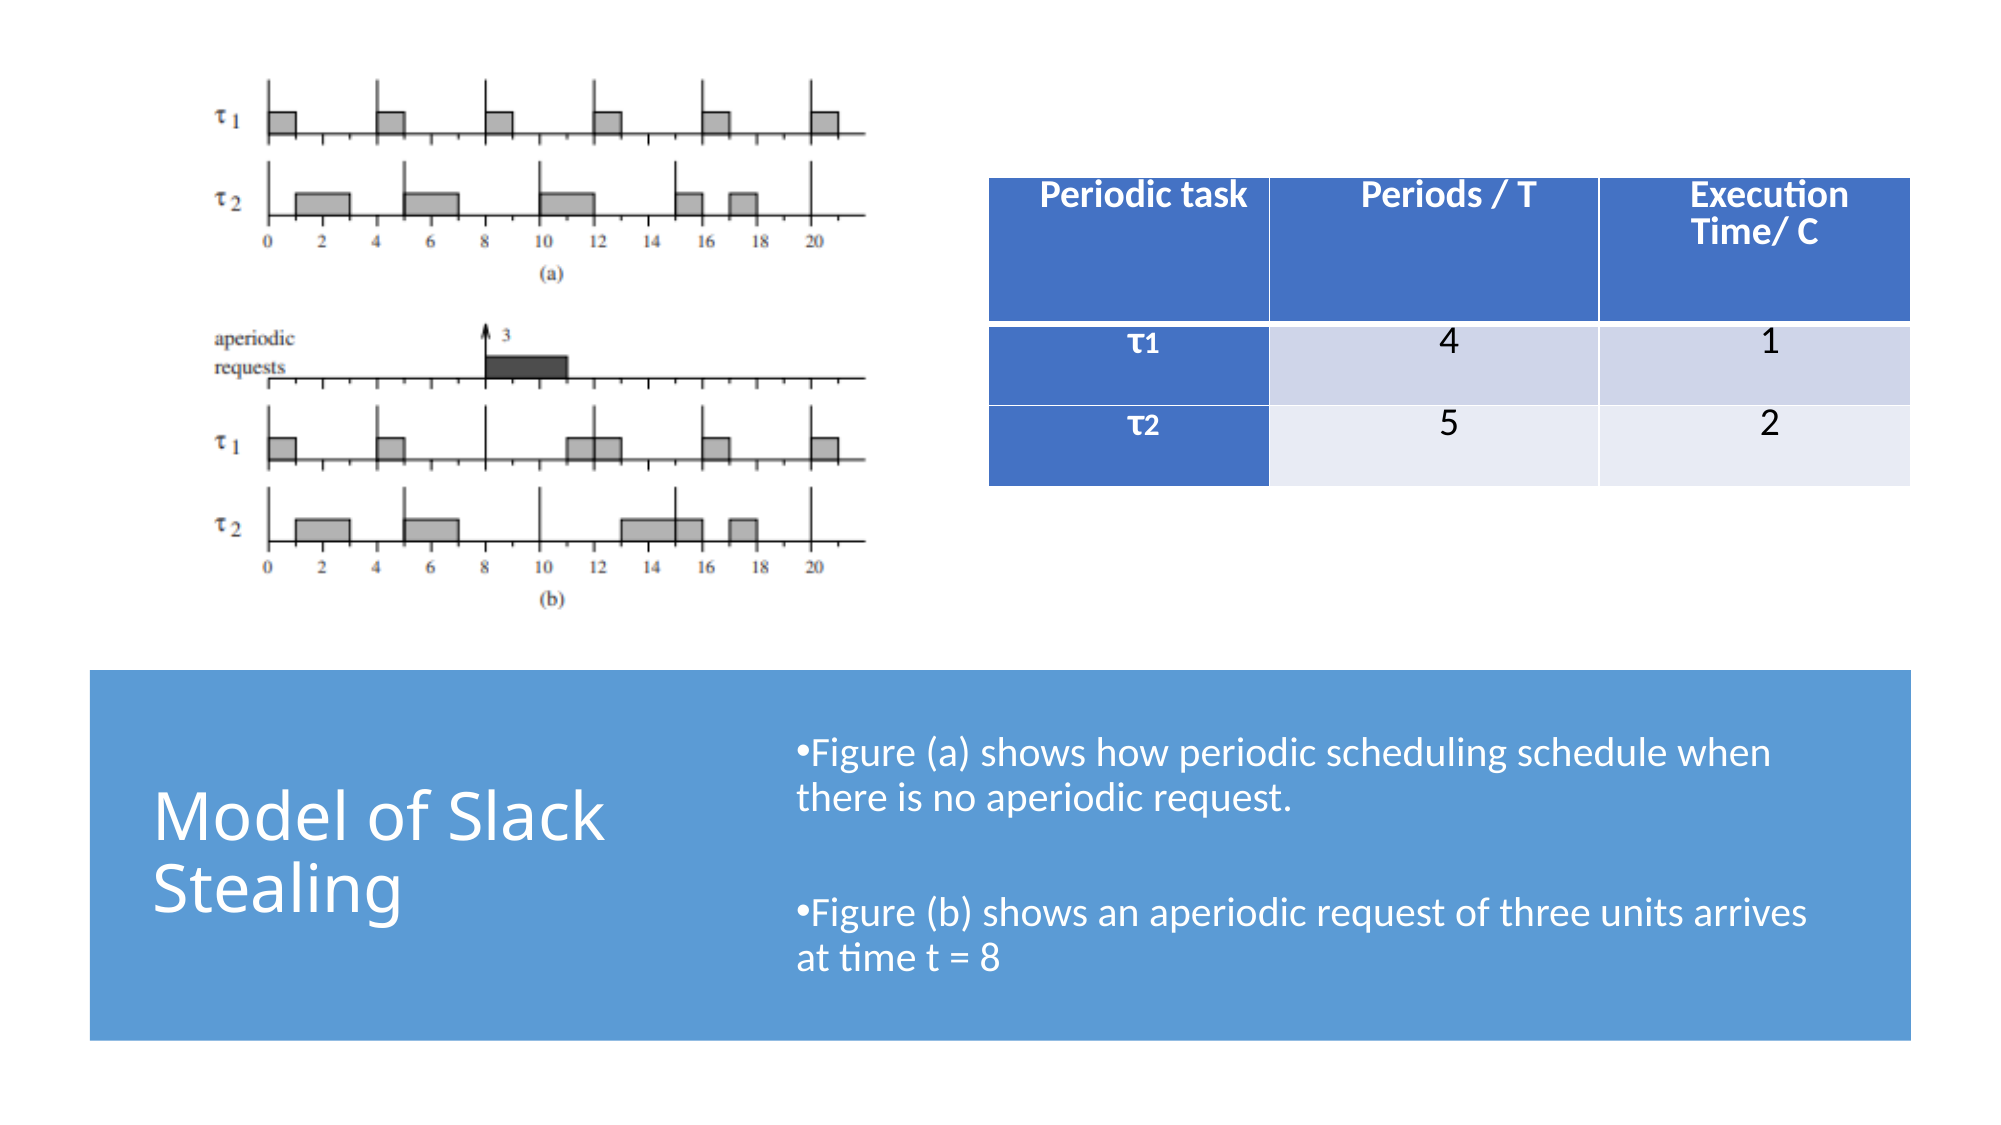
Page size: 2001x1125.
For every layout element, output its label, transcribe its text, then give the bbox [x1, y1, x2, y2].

table_header Periods / T [1270, 178, 1598, 321]
text_box Figure (a) shows how periodic scheduling schedule when there is no aperiodic request. Figure (b) shows an aperiodic request of three units arrives at time t = 8 [781, 700, 1863, 1010]
text_box [89, 669, 1912, 1042]
table_cell τ1 [989, 327, 1269, 405]
title Model of Slack Stealing [137, 700, 715, 1010]
table_header Execution Time/ C [1600, 178, 1910, 321]
table_header Periodic task [989, 178, 1269, 321]
table_cell 5 [1270, 406, 1598, 486]
table_cell 4 [1270, 327, 1598, 405]
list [169, 60, 899, 629]
table_cell 2 [1600, 406, 1910, 486]
table_cell τ2 [989, 406, 1269, 486]
table_cell 1 [1600, 327, 1910, 405]
